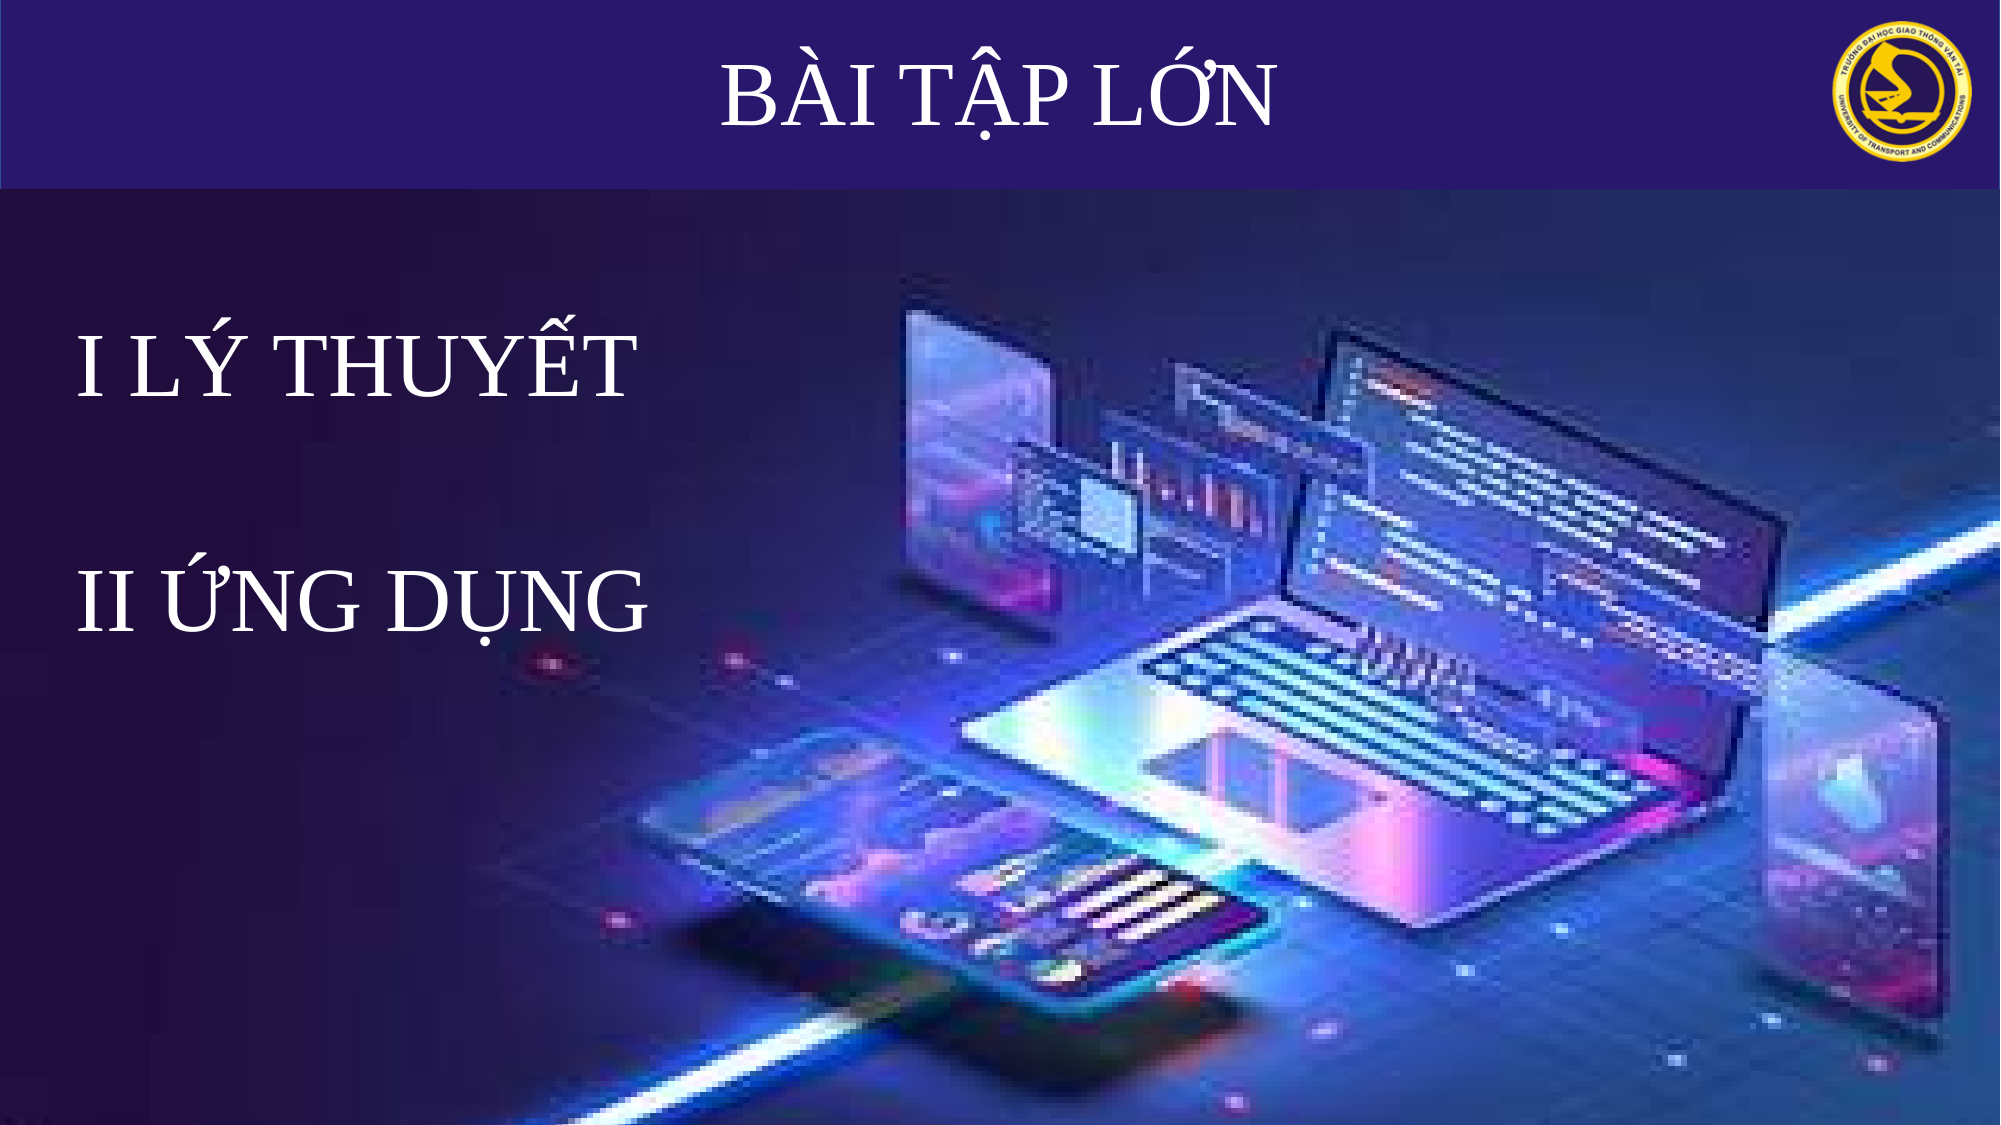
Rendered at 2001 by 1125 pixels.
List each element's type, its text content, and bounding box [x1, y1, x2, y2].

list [0, 189, 2000, 1125]
title BÀI TẬP LỚN [0, 3, 2000, 189]
